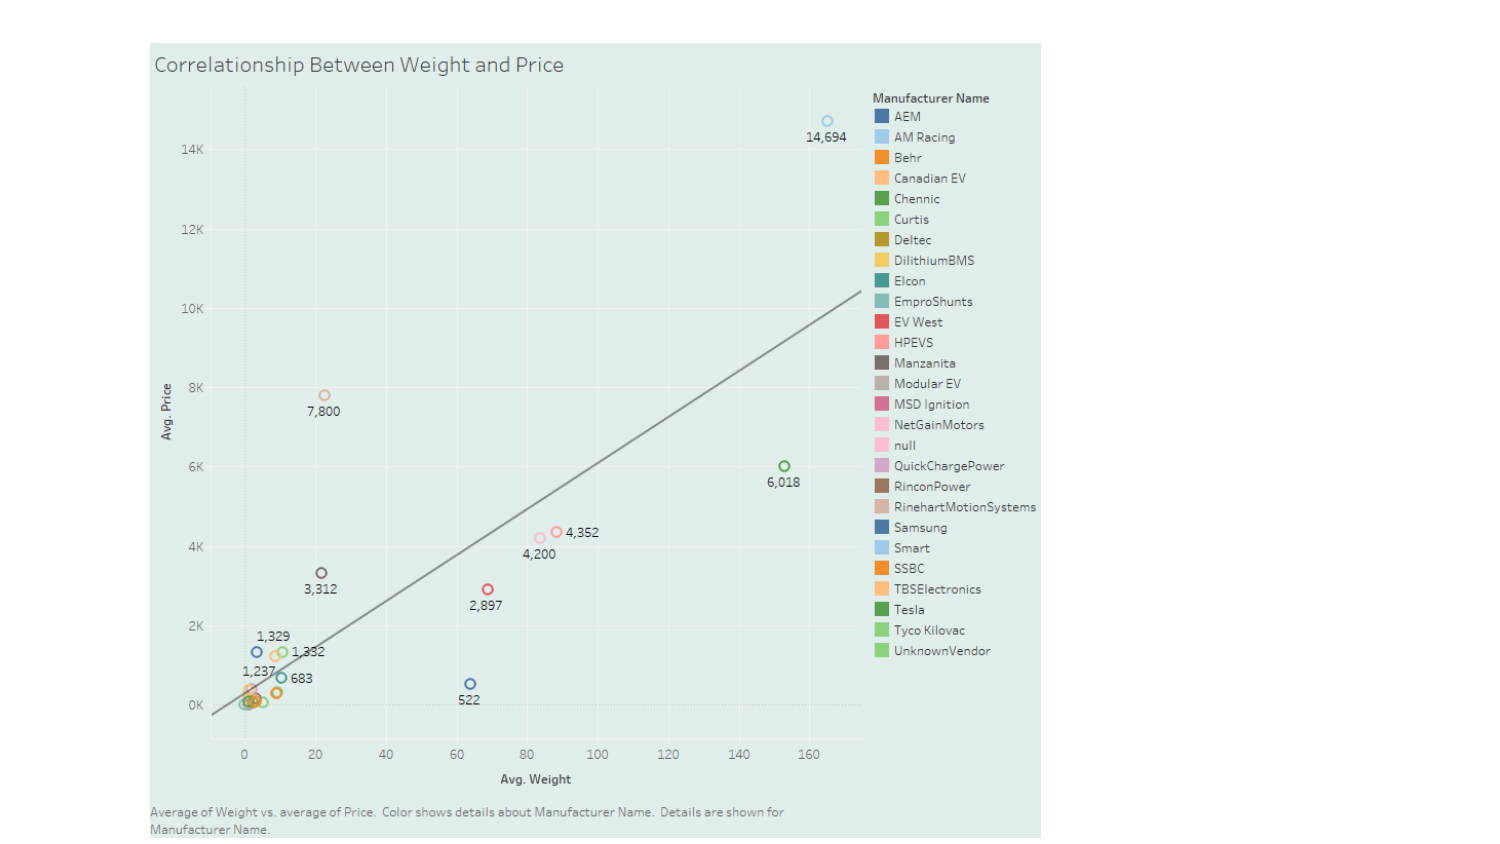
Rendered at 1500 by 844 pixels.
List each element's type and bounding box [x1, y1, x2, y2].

picture [150, 43, 1042, 838]
